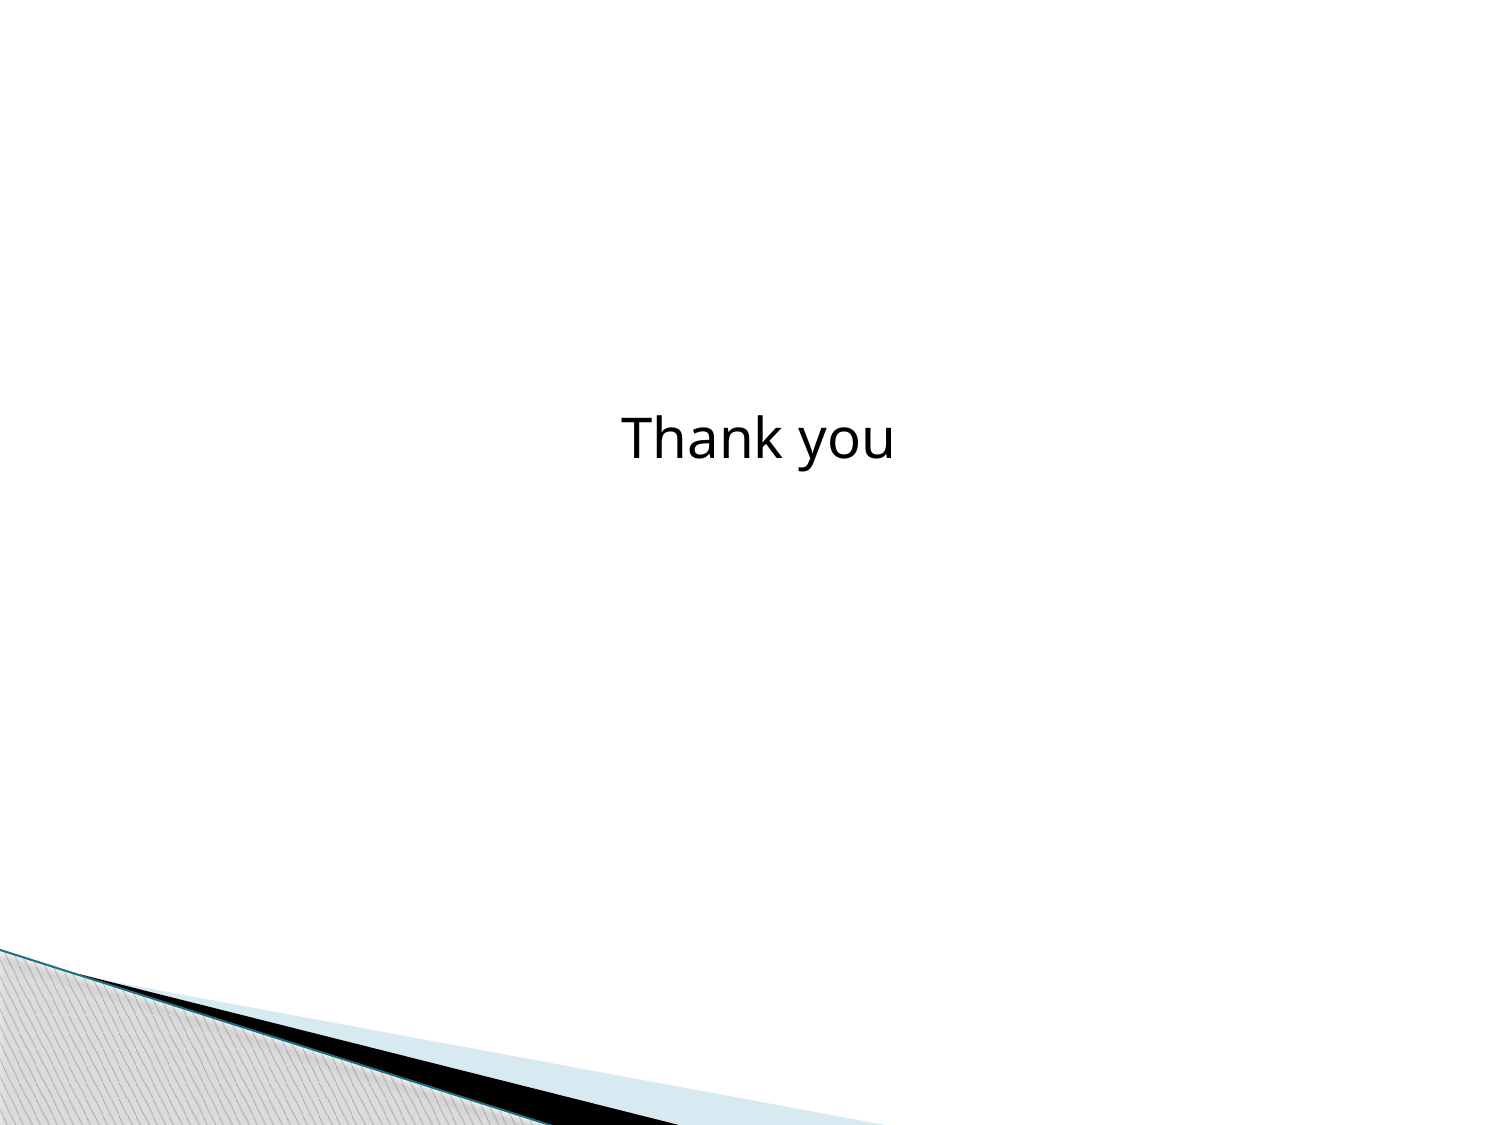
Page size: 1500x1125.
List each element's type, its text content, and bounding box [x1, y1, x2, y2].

list Thank you [75, 243, 1425, 986]
